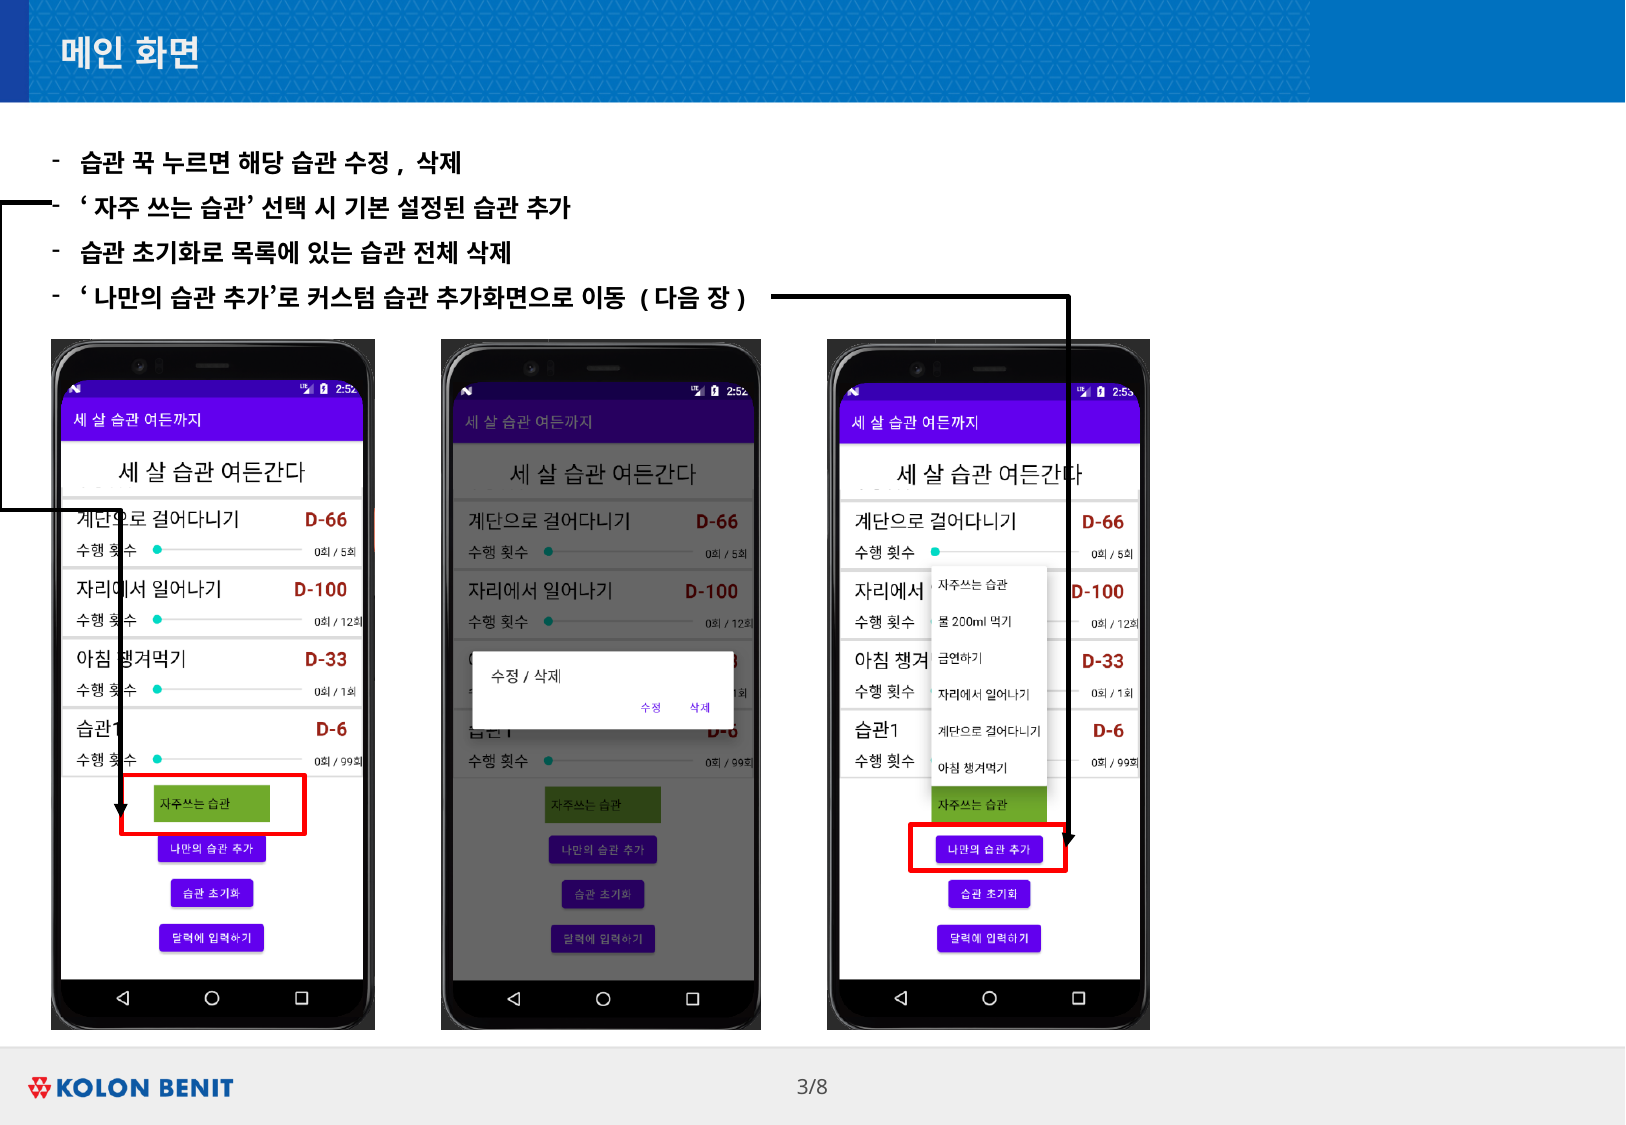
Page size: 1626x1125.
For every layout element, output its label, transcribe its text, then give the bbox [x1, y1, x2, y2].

picture [826, 339, 1150, 424]
picture [441, 339, 761, 1030]
title 메인 화면 [44, 23, 232, 82]
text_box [0, 201, 121, 819]
picture [0, 0, 1625, 114]
text_box 습관 꾹 누르면 해당 습관 수정, 삭제 ‘자주 쓰는 습관’ 선택 시 기본 설정된 습관 추가 습관 초기화로 목록에 있는 습관 전체 삭제 ‘나만의 습관 추가’로 커스텀 습관 추가화면으로 이동 (다음 장) [37, 125, 1276, 320]
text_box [642, 424, 1195, 720]
picture [0, 1035, 1625, 1125]
picture [51, 339, 375, 1030]
picture [826, 720, 1150, 1030]
